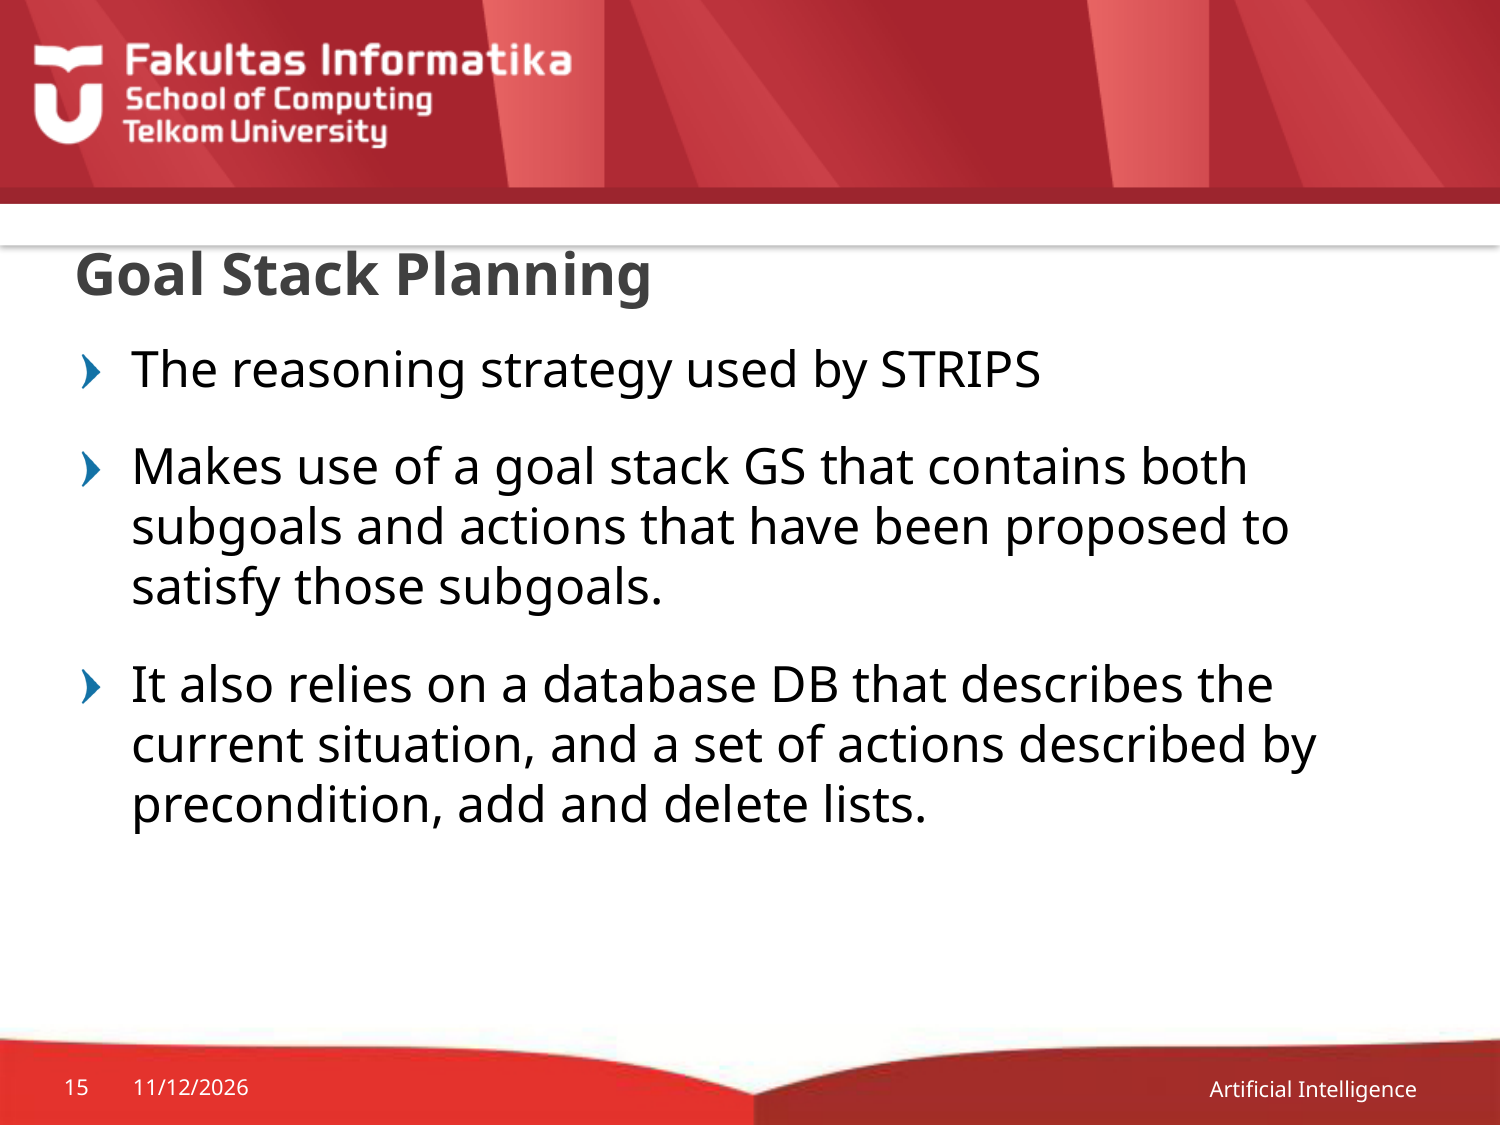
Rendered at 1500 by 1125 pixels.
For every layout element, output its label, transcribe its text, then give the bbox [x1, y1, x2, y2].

picture [75, 440, 104, 489]
title Goal Stack Planning [59, 219, 1426, 325]
list Artificial Intelligence [888, 1058, 1433, 1119]
slide_number 15 [63, 1058, 123, 1119]
picture [0, 1024, 1500, 1125]
picture [75, 658, 104, 706]
picture [0, 0, 1500, 203]
picture [75, 343, 104, 391]
slide_number 21-Nov-18 [132, 1058, 403, 1119]
list The reasoning strategy used by STRIPS Makes use of a goal stack GS that contains both subgoals and actions that have been proposed to satisfy those subgoals. It also relies on a database DB that describes the current situation, and a set of actions described by precondition, add and delete lists. [60, 329, 1426, 990]
